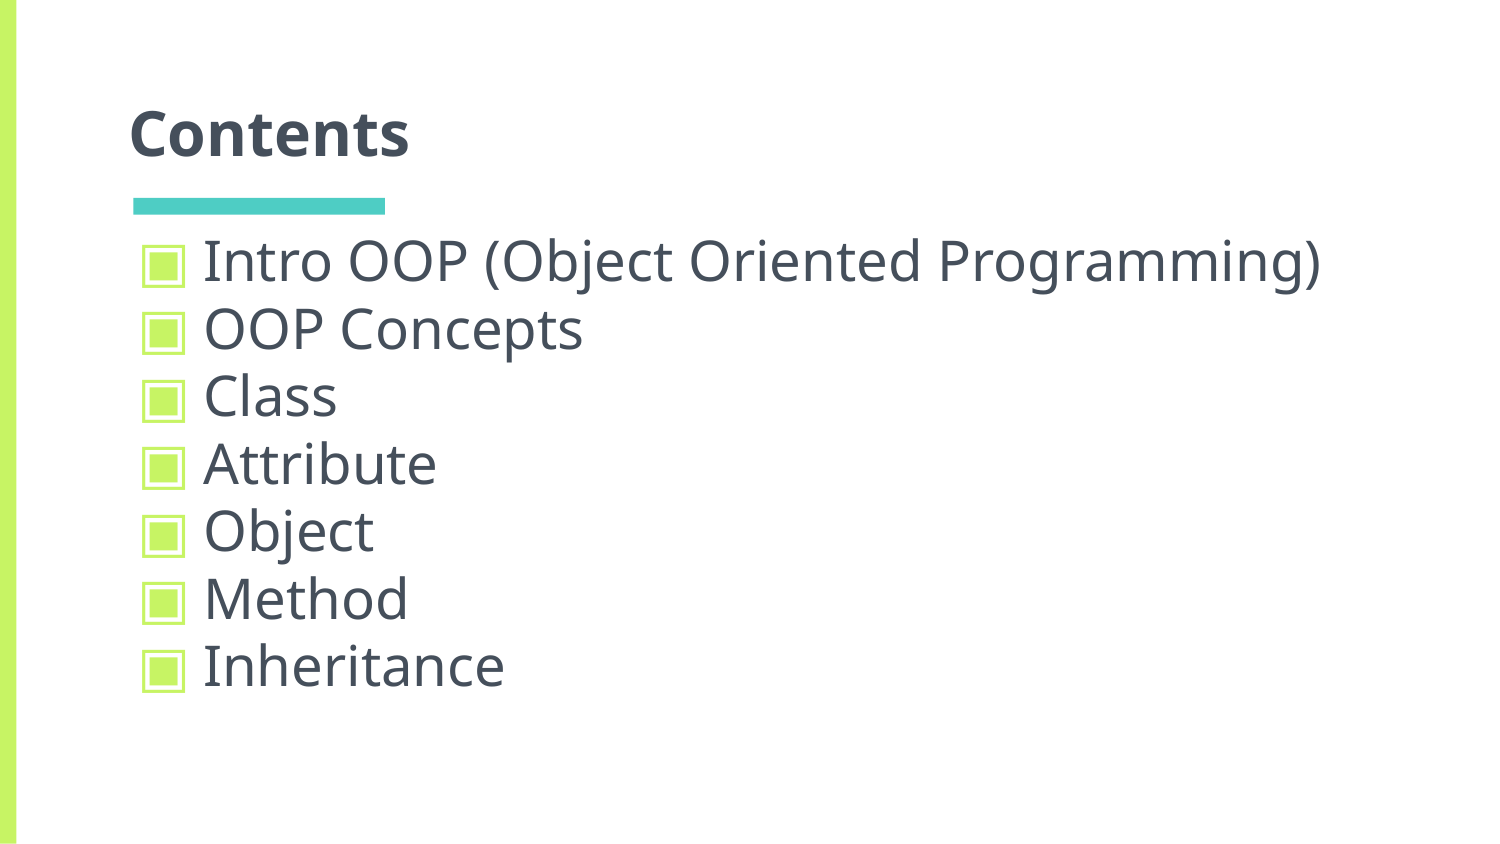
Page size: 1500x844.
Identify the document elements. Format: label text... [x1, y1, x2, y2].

title Contents [113, 24, 1387, 184]
list Intro OOP (Object Oriented Programming) OOP Concepts Class Attribute Object Method Inheritance [113, 210, 1387, 681]
